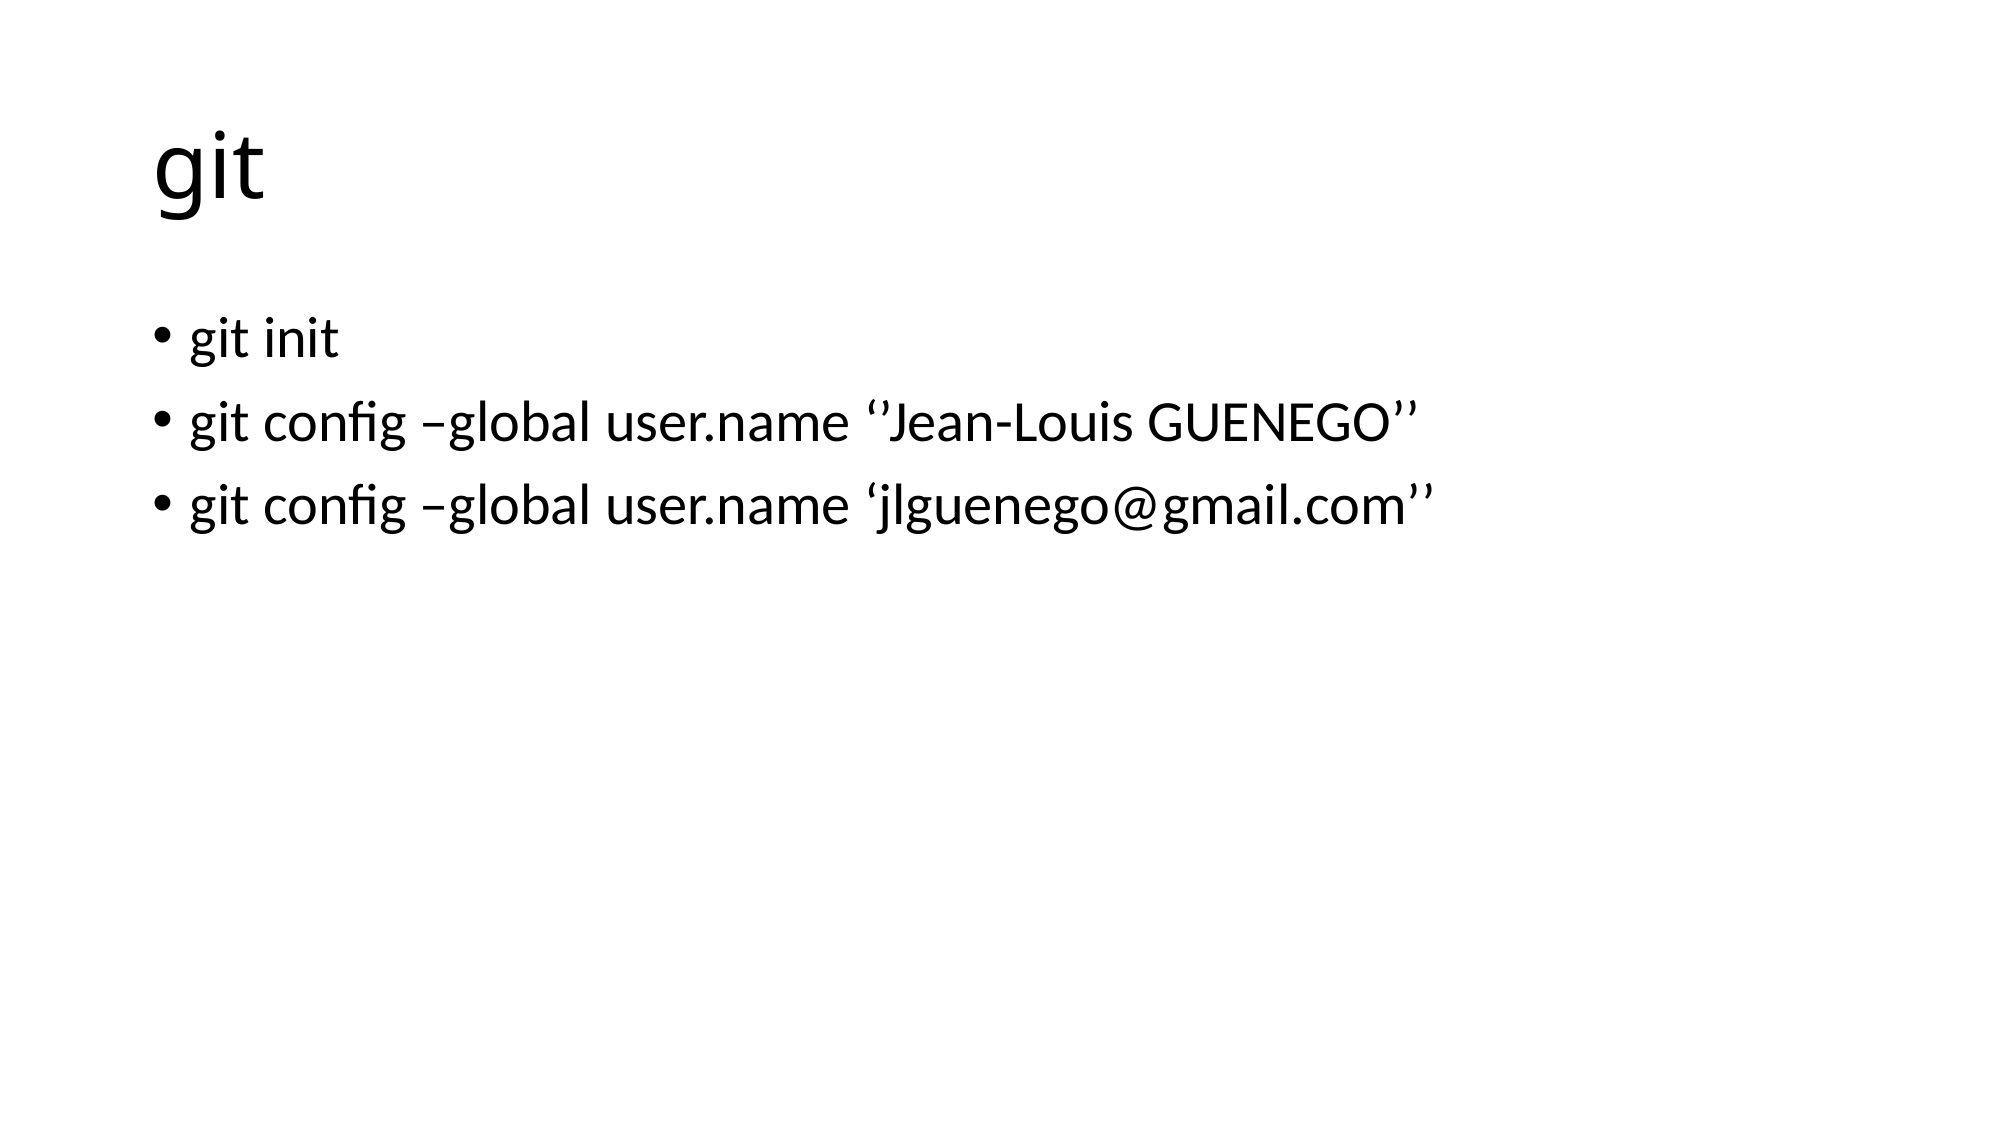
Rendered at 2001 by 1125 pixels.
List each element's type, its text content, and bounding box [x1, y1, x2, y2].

title git [137, 59, 1863, 278]
list git init git config –global user.name ‘’Jean-Louis GUENEGO’’ git config –global user.name ‘jlguenego@gmail.com’’ [137, 299, 1863, 1014]
